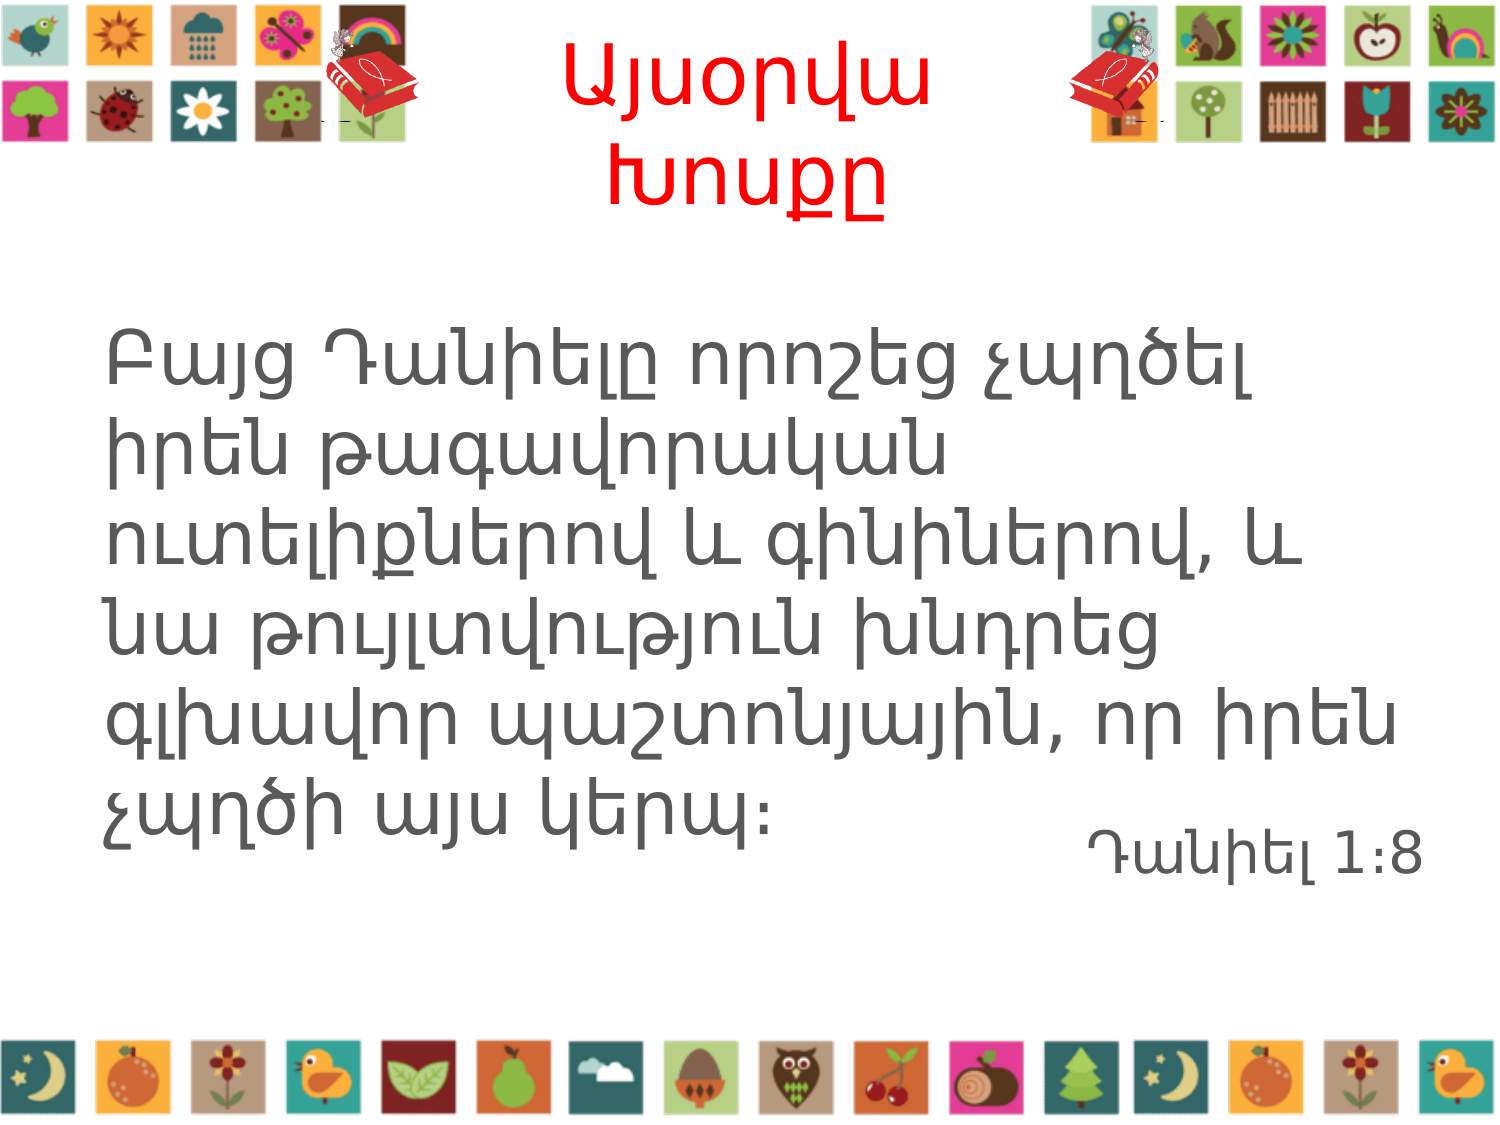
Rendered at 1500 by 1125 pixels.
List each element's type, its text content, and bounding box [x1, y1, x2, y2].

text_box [0, 1028, 1500, 1118]
text_box Դանիել 1։8 [808, 807, 1441, 893]
picture [0, 3, 451, 150]
picture [1037, 3, 1500, 150]
text_box Այսօրվա Խոսքը [414, 13, 1080, 229]
text_box Բայց Դանիելը որոշեց չպղծել իրեն թագավորական ուտելիքներով և գինիներով, և նա թույլտվություն խնդրեց գլխավոր պաշտոնյային, որ իրեն չպղծի այս կերպ։ [88, 302, 1436, 858]
